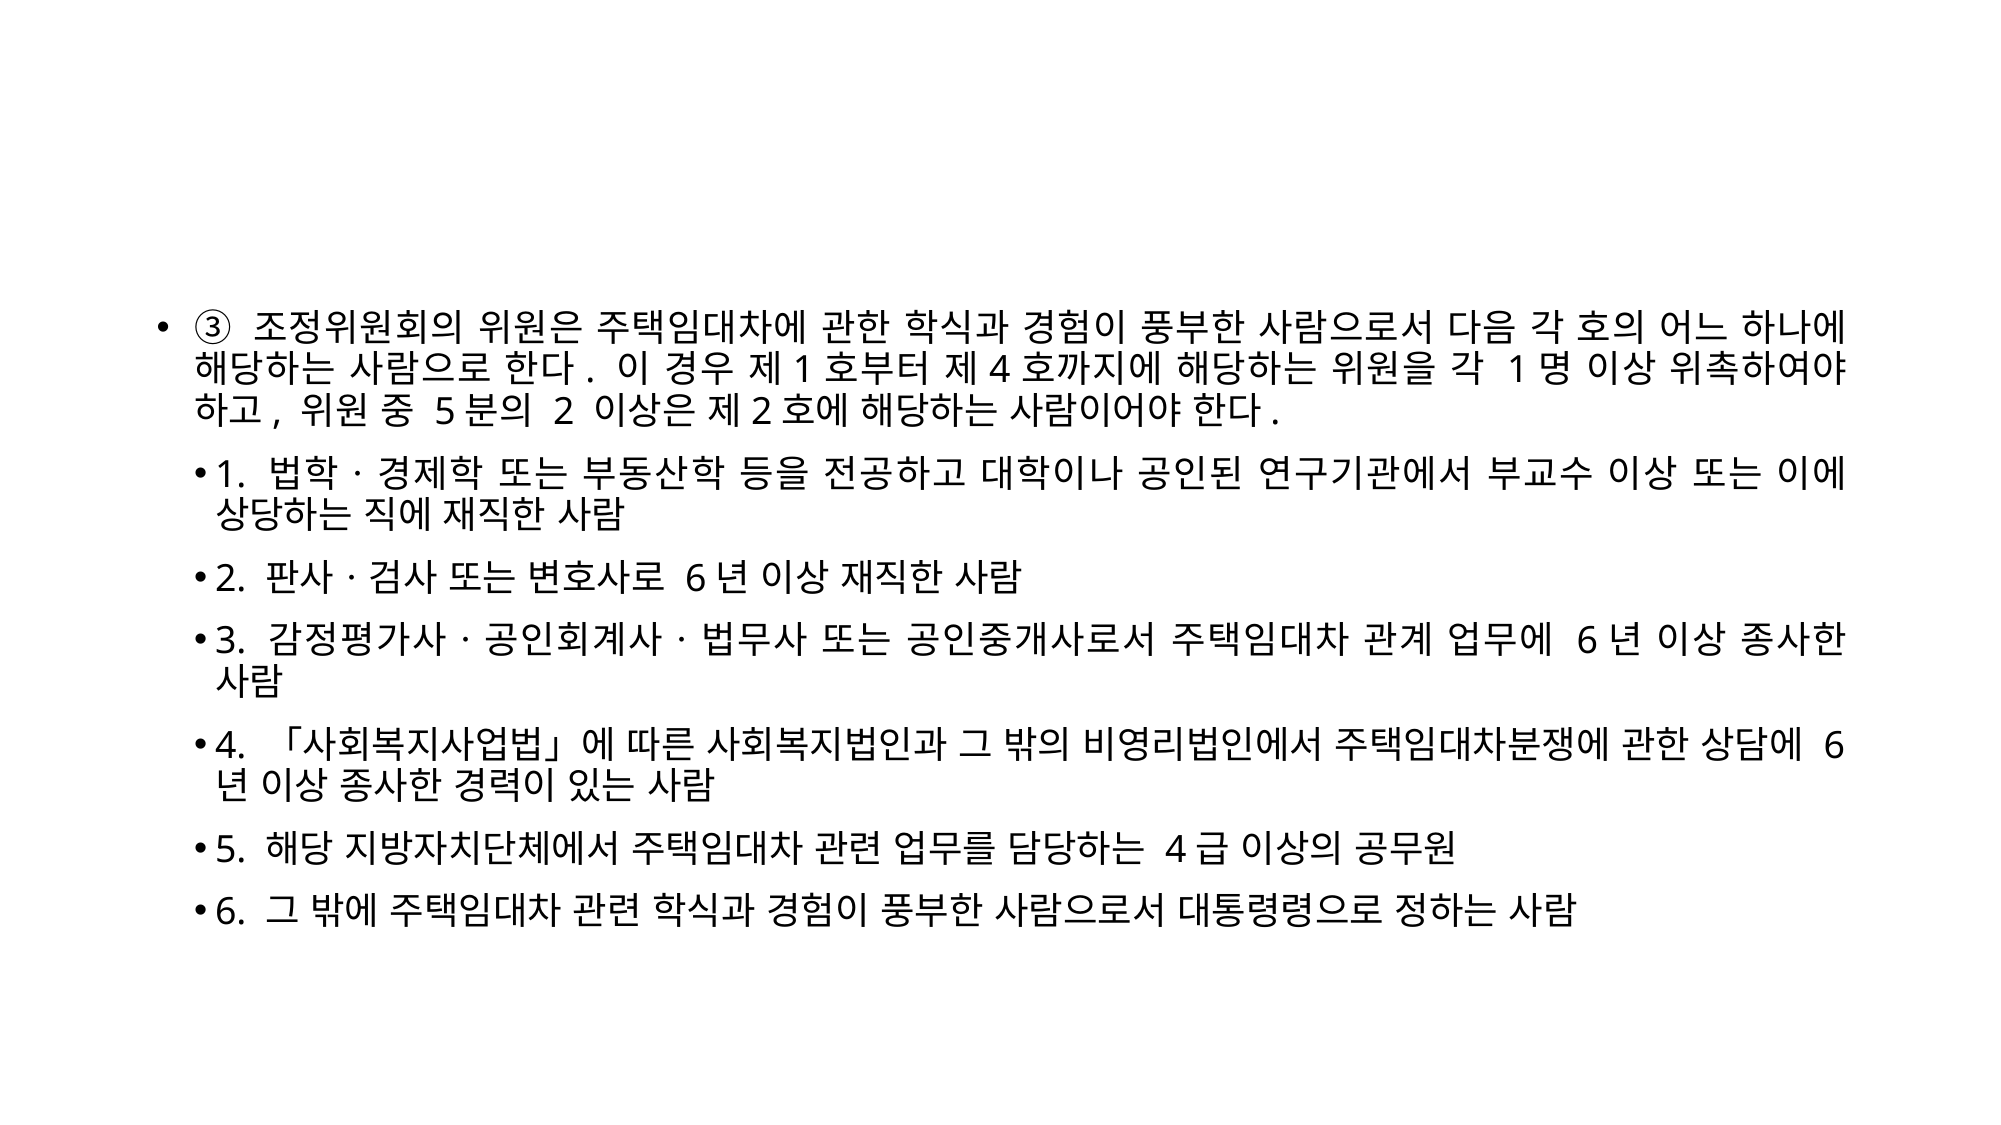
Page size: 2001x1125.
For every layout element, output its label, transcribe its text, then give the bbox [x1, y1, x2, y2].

list ③ 조정위원회의 위원은 주택임대차에 관한 학식과 경험이 풍부한 사람으로서 다음 각 호의 어느 하나에 해당하는 사람으로 한다. 이 경우 제1호부터 제4호까지에 해당하는 위원을 각 1명 이상 위촉하여야 하고, 위원 중 5분의 2 이상은 제2호에 해당하는 사람이어야 한다. 1. 법학ㆍ경제학 또는 부동산학 등을 전공하고 대학이나 공인된 연구기관에서 부교수 이상 또는 이에 상당하는 직에 재직한 사람 2. 판사ㆍ검사 또는 변호사로 6년 이상 재직한 사람 3. 감정평가사ㆍ공인회계사ㆍ법무사 또는 공인중개사로서 주택임대차 관계 업무에 6년 이상 종사한 사람 4. 「사회복지사업법」에 따른 사회복지법인과 그 밖의 비영리법인에서 주택임대차분쟁에 관한 상담에 6년 이상 종사한 경력이 있는 사람 5. 해당 지방자치단체에서 주택임대차 관련 업무를 담당하는 4급 이상의 공무원 6. 그 밖에 주택임대차 관련 학식과 경험이 풍부한 사람으로서 대통령령으로 정하는 사람 [137, 299, 1863, 1014]
